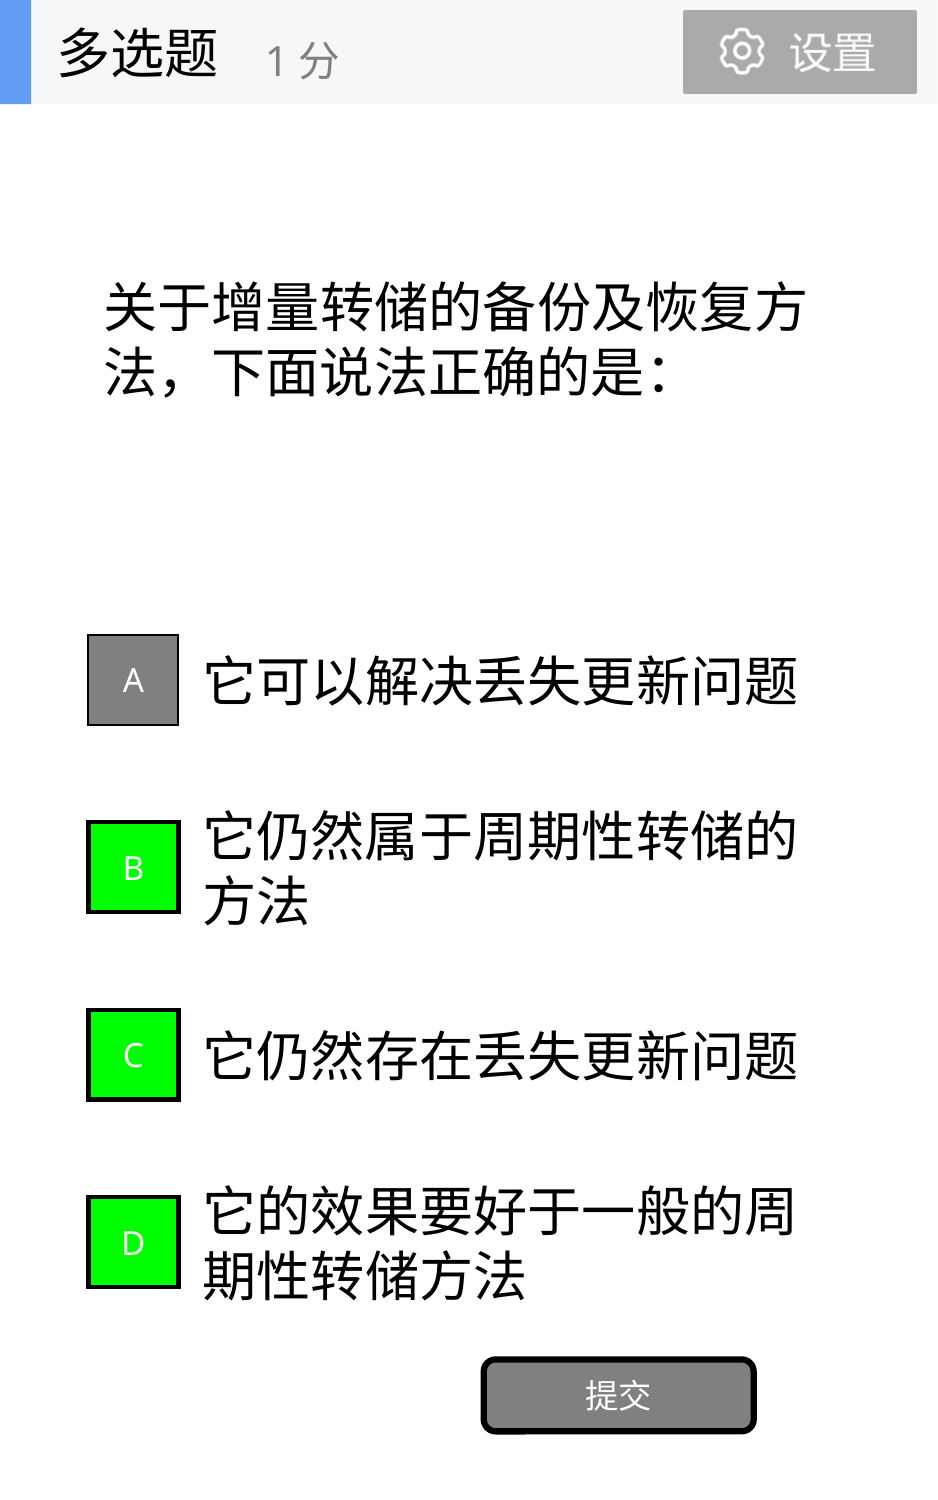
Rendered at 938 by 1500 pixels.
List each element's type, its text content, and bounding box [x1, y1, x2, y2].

text_box 关于增量转储的备份及恢复方法，下面说法正确的是： [88, 105, 839, 573]
text_box D [87, 1196, 179, 1288]
text_box 它的效果要好于一般的周期性转储方法 [187, 1171, 844, 1313]
text_box 它仍然存在丢失更新问题 [187, 984, 844, 1125]
picture [683, 10, 917, 94]
text_box 提交 [482, 1358, 755, 1433]
text_box B [87, 821, 179, 913]
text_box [0, 0, 938, 105]
text_box C [87, 1009, 179, 1101]
text_box 它可以解决丢失更新问题 [187, 609, 844, 750]
text_box 它仍然属于周期性转储的方法 [187, 796, 844, 938]
text_box A [87, 634, 179, 726]
